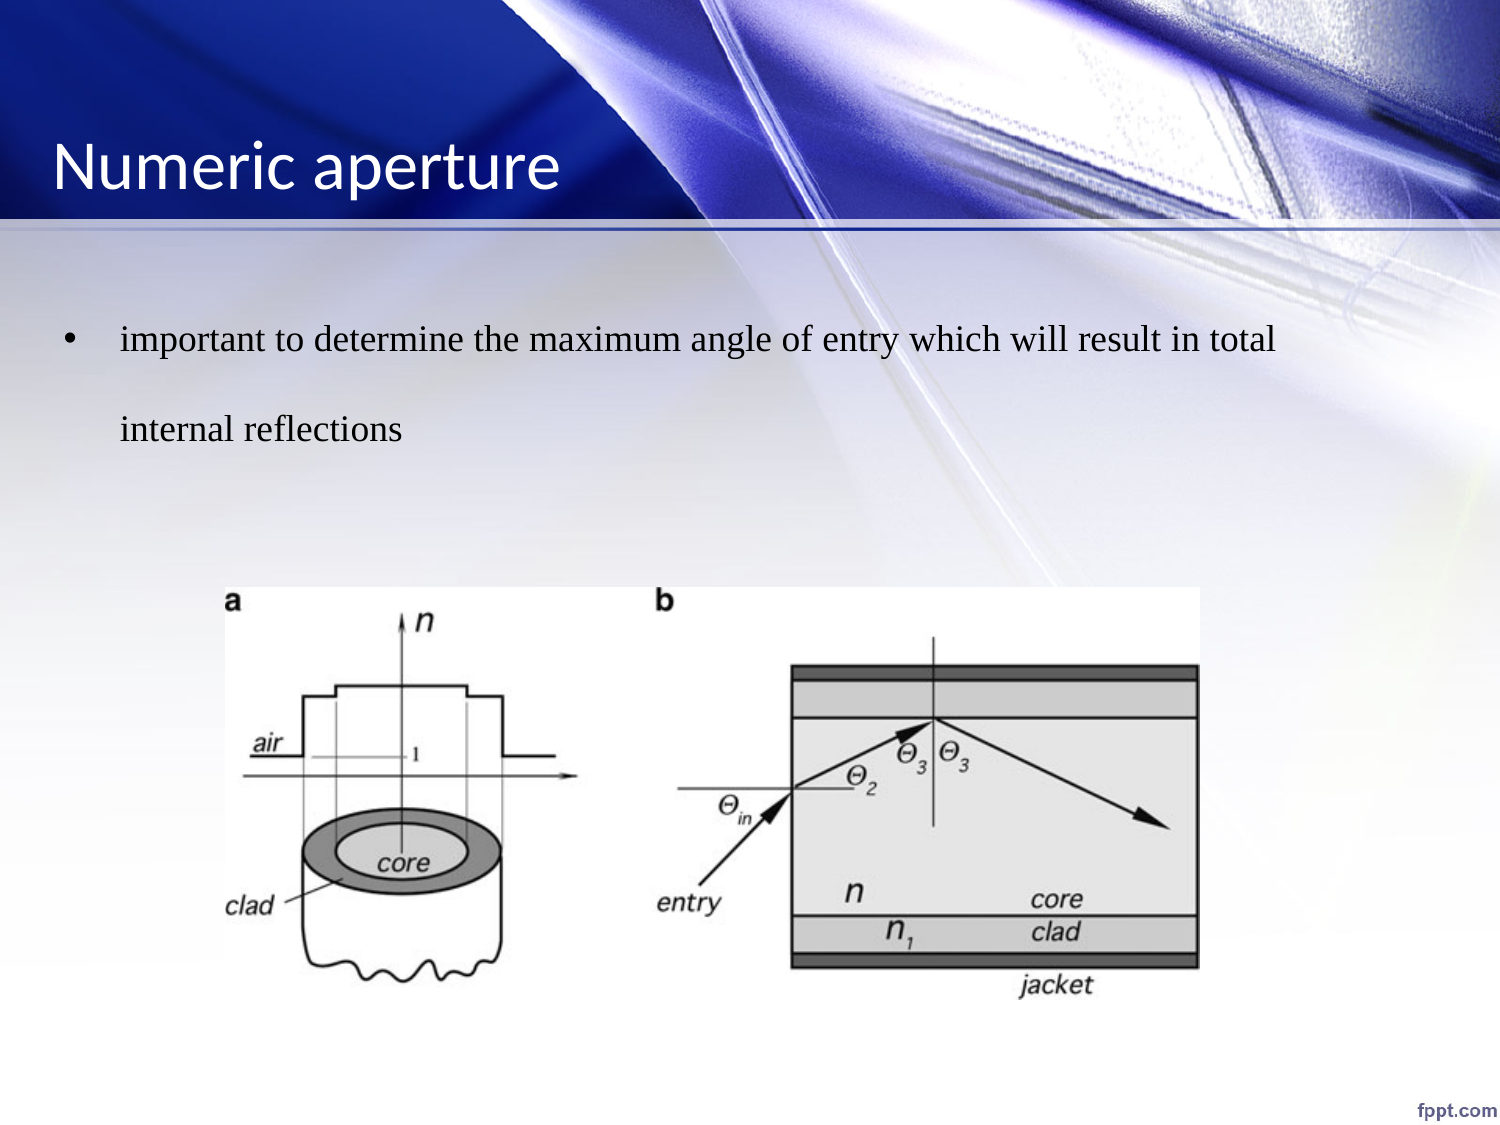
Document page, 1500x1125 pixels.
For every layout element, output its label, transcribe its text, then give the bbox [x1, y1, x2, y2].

title Numeric aperture [37, 111, 1388, 212]
list important to determine the maximum angle of entry which will result in total internal reflections [48, 261, 1399, 905]
picture [0, 0, 1500, 1125]
